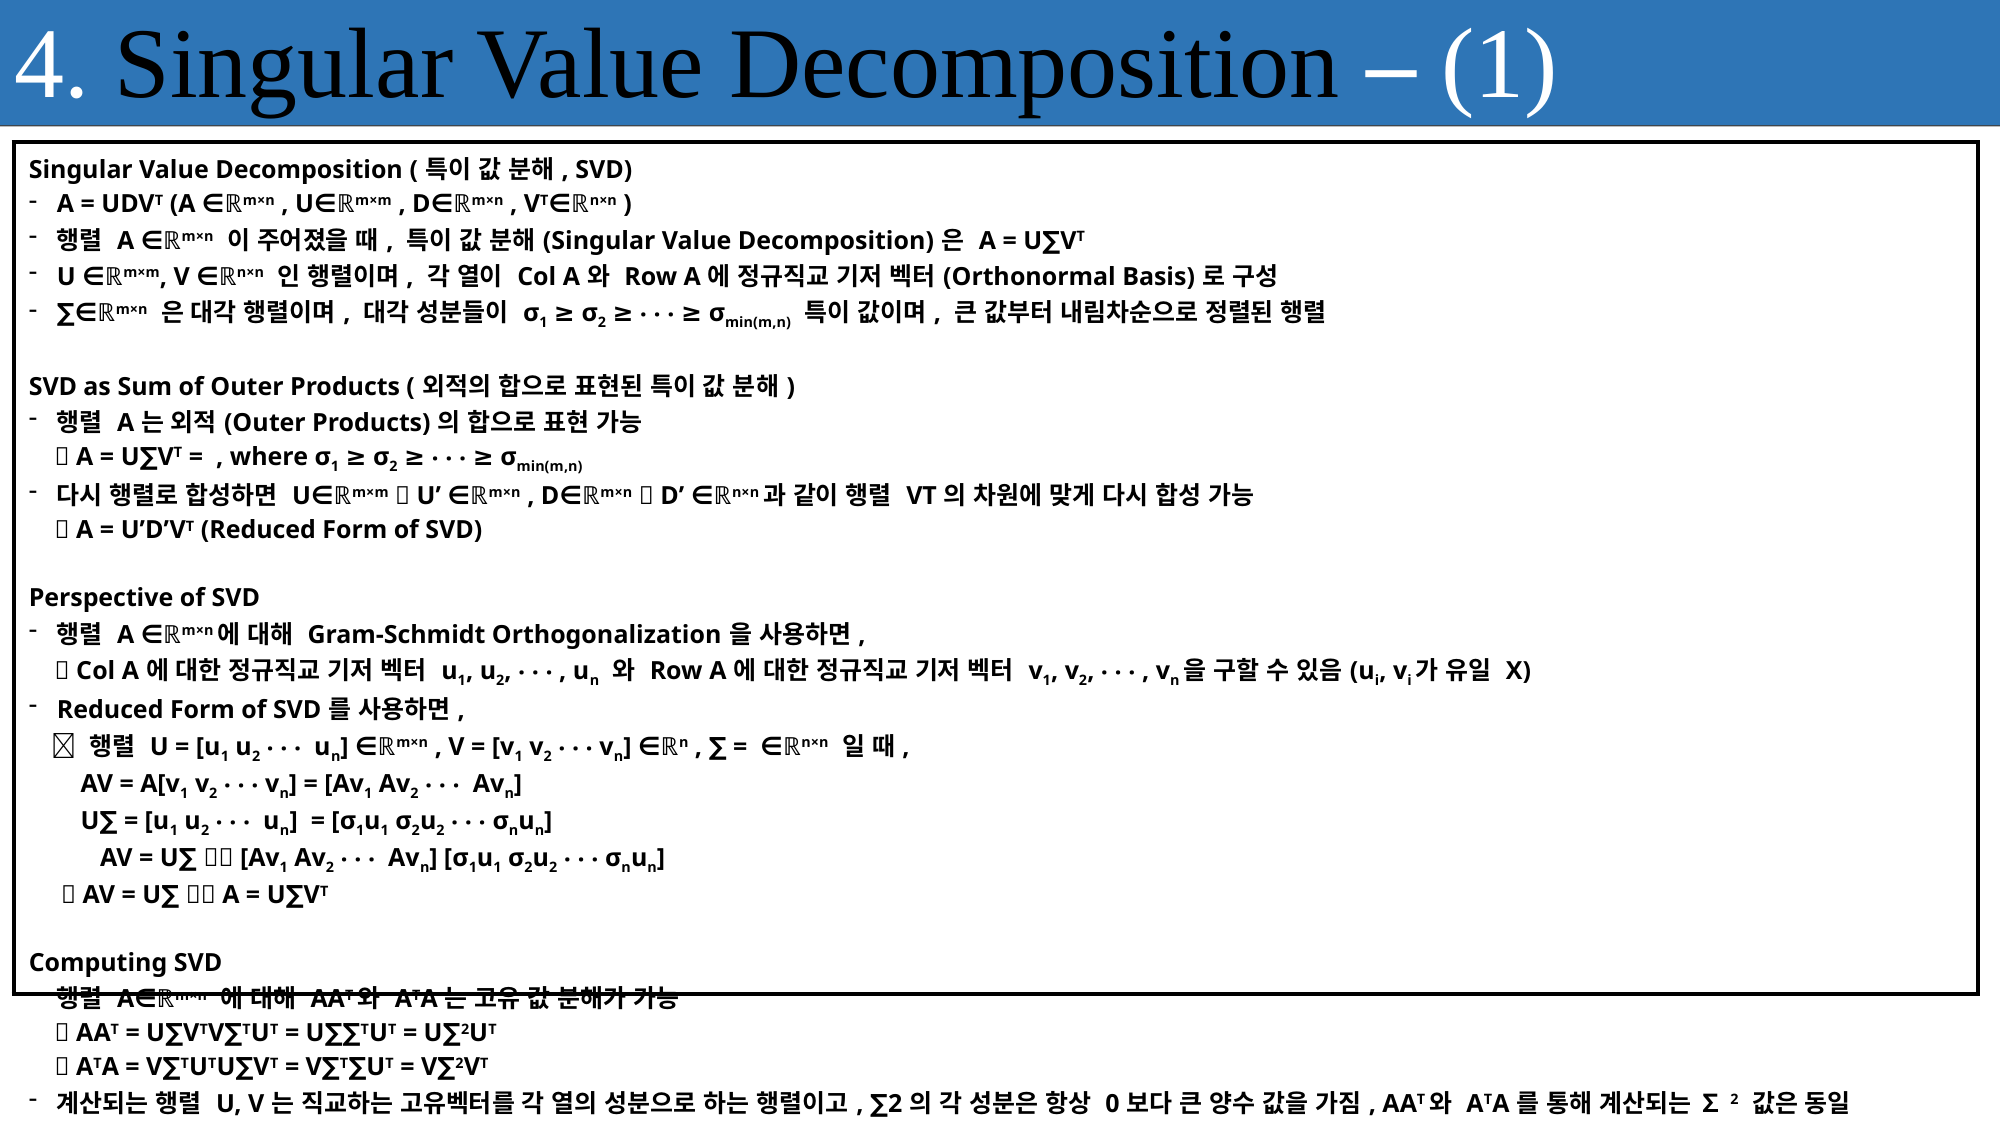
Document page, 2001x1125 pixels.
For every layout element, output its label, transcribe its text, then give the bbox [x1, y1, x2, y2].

text_box 4. Singular Value Decomposition – (1) [0, 0, 2000, 126]
